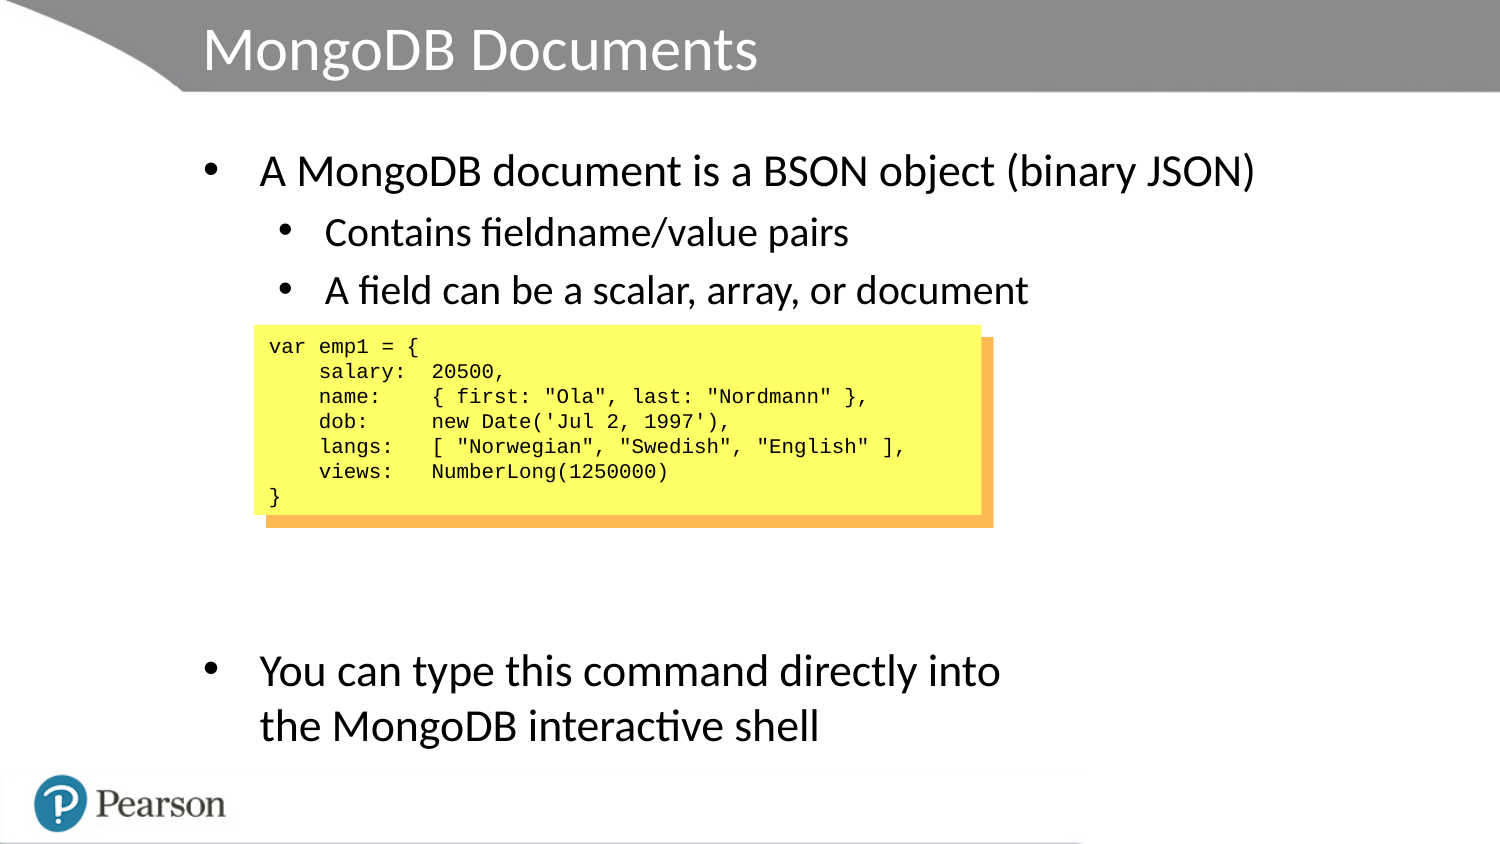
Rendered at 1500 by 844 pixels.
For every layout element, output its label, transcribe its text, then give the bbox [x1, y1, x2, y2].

title MongoDB Documents [187, 0, 1426, 93]
picture [0, 0, 1500, 844]
text_box var emp1 = { salary: 20500, name: { first: "Ola", last: "Nordmann" }, dob: new Date('Jul 2, 1997'), langs: [ "Norwegian", "Swedish", "English" ], views: NumberLong(1250000) } [253, 324, 982, 515]
list A MongoDB document is a BSON object (binary JSON) Contains fieldname/value pairs A field can be a scalar, array, or document You can type this command directly into the MongoDB interactive shell [188, 133, 1425, 716]
